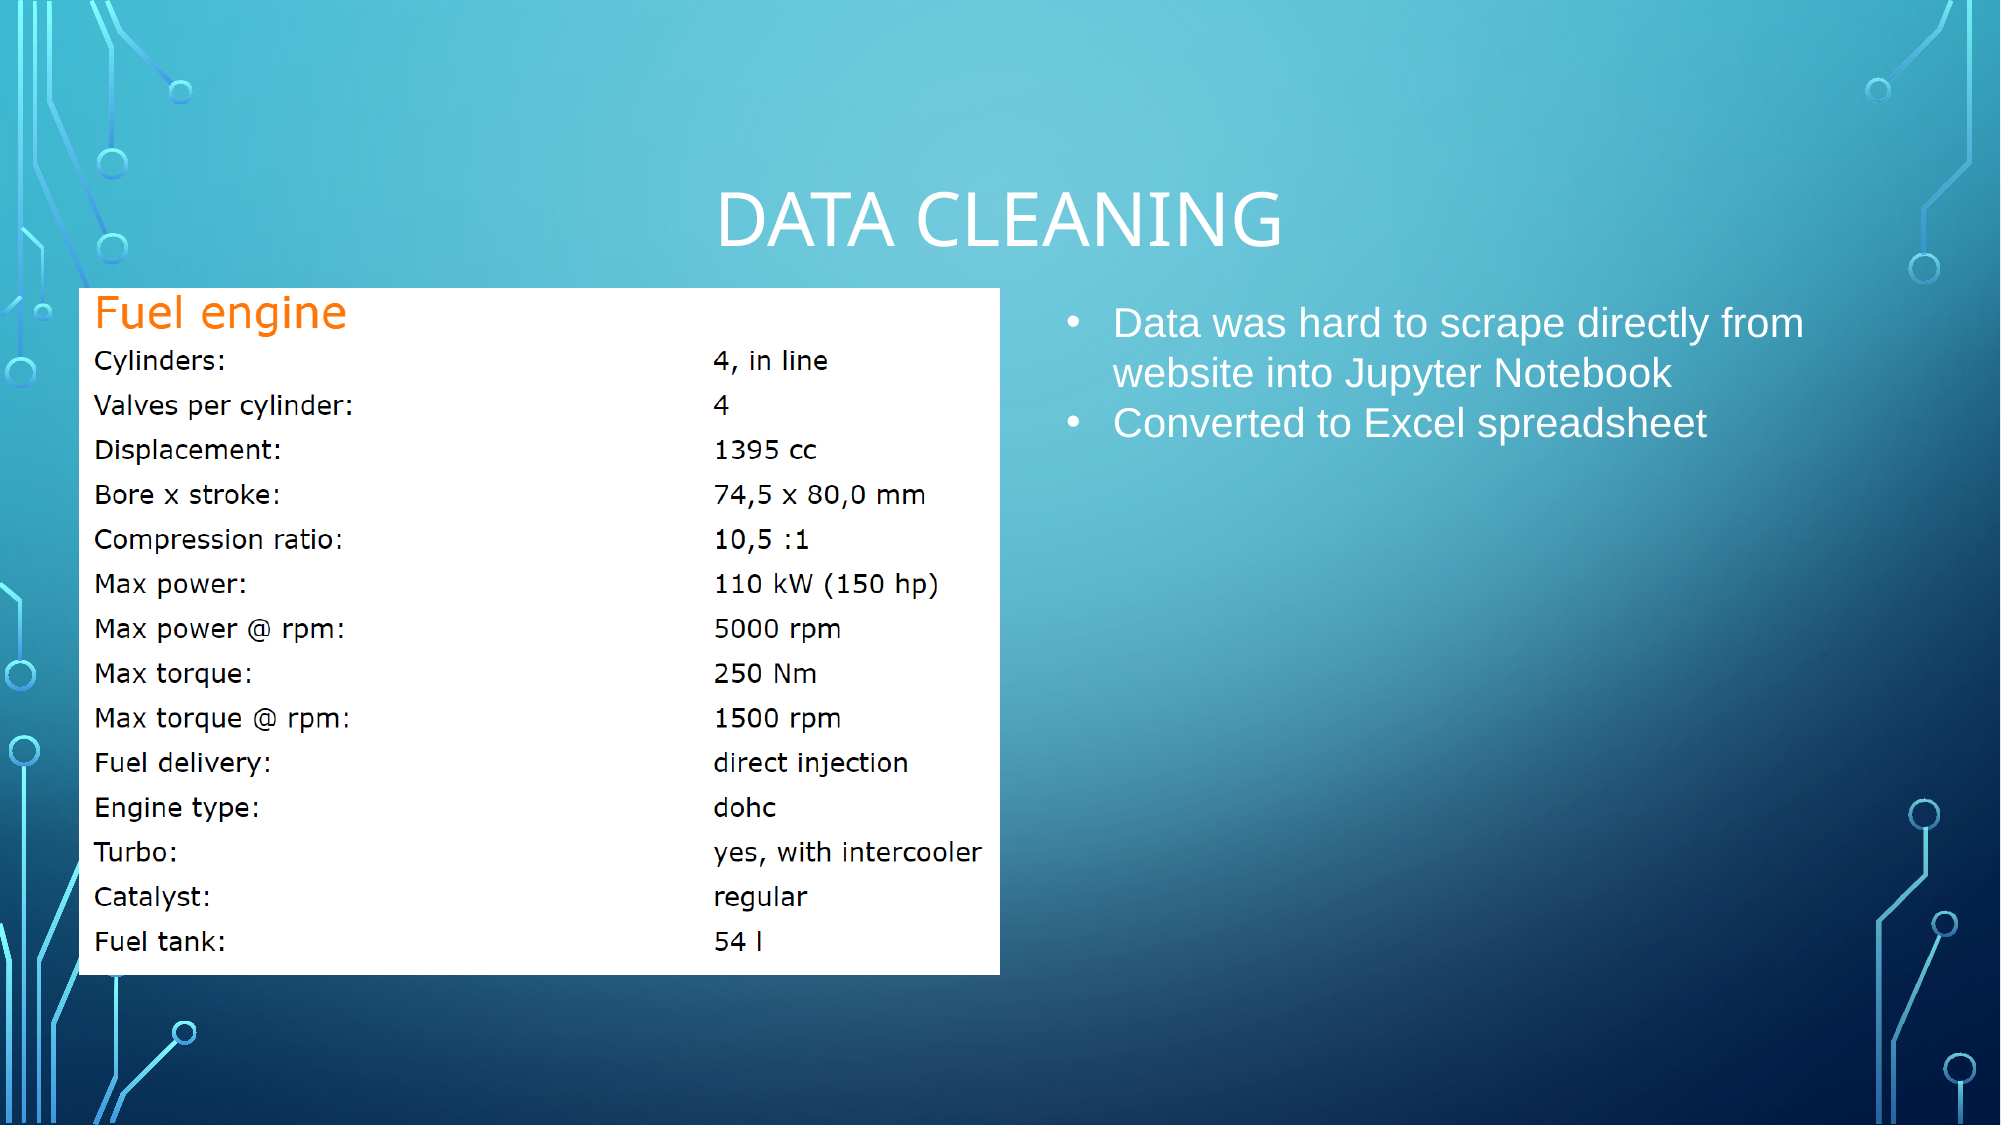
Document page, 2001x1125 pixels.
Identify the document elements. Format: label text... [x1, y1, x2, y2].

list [79, 287, 1000, 975]
title Data Cleaning [187, 101, 1813, 344]
text_box Data was hard to scrape directly from website into Jupyter Notebook Converted to Excel spreadsheet [1051, 288, 1904, 504]
